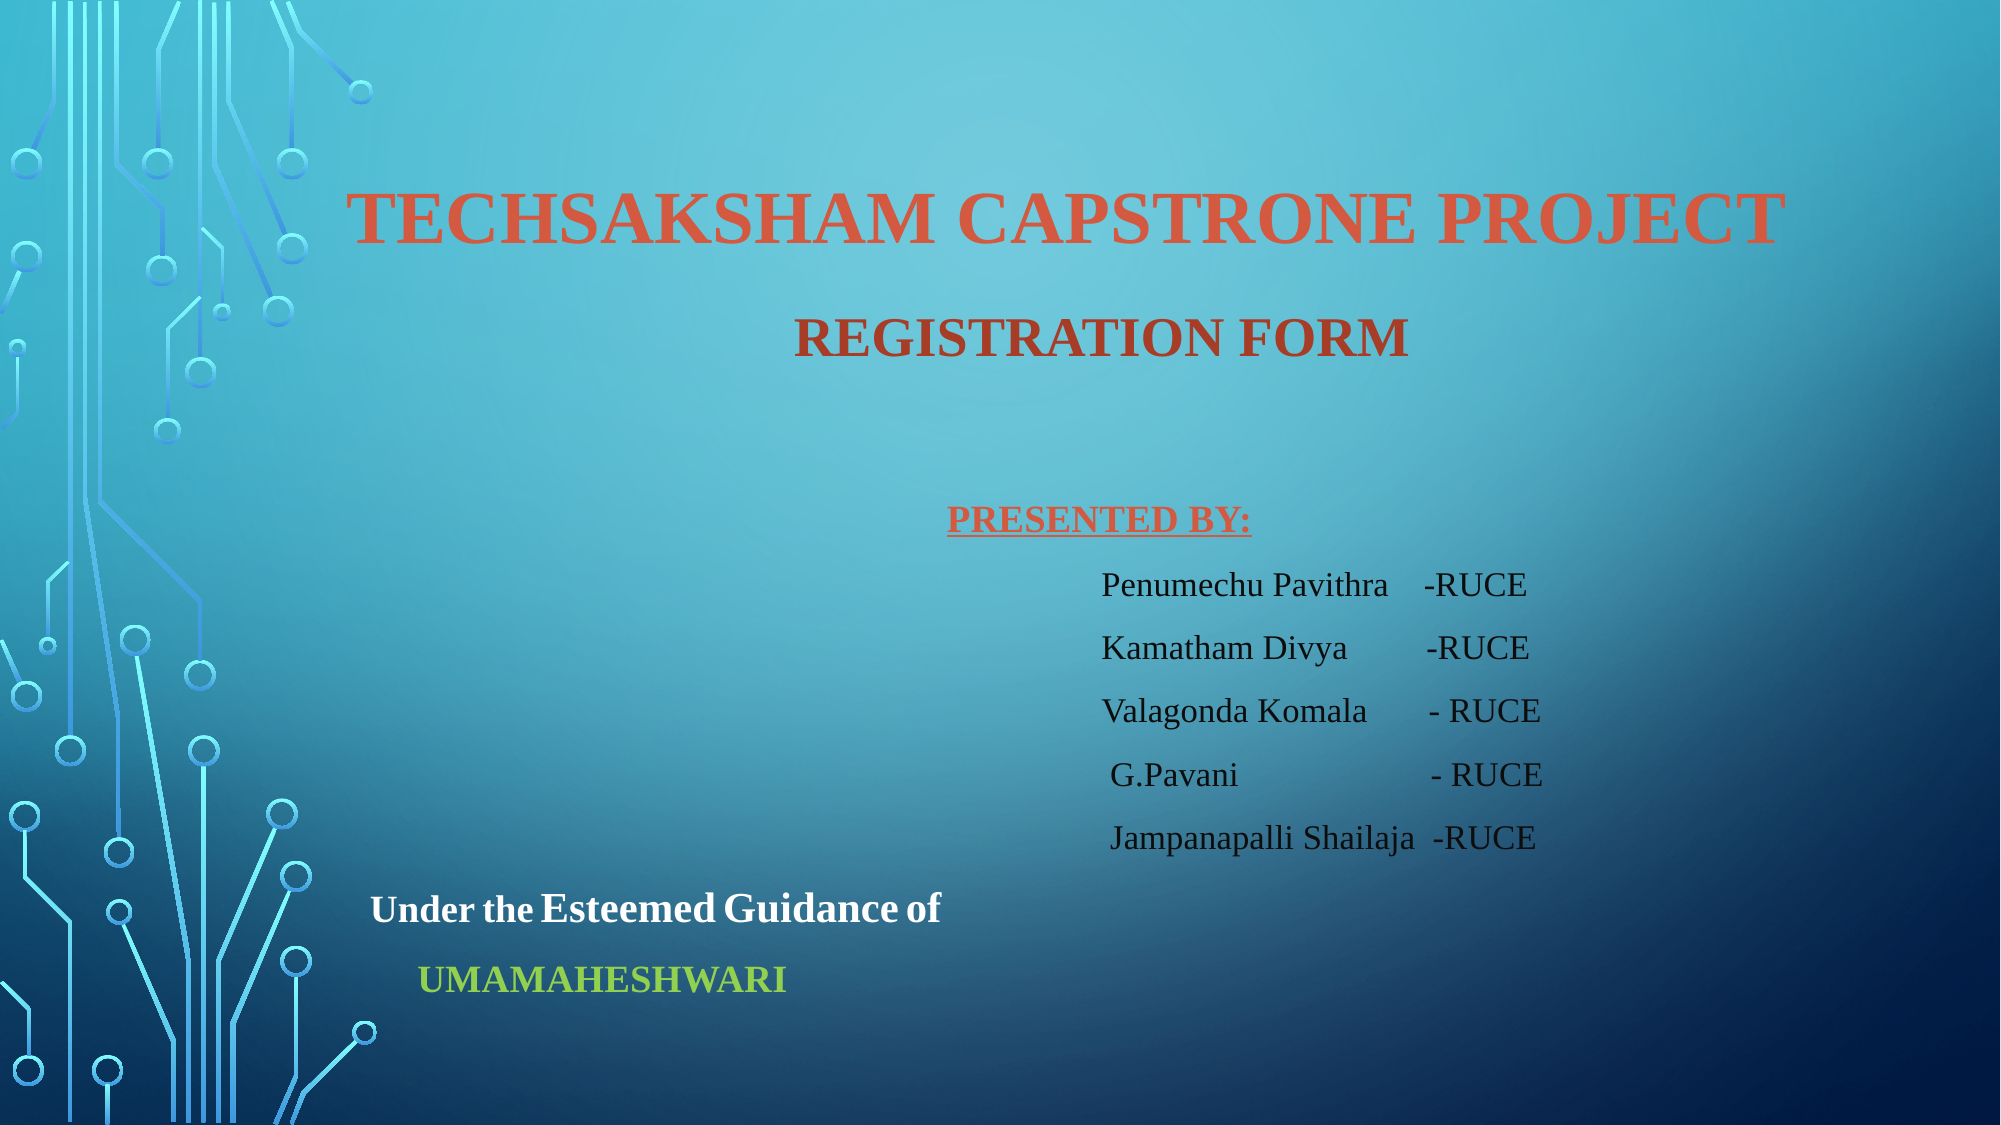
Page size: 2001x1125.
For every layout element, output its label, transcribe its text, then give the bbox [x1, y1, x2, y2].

subtitle REGISTRATION FORM PRESENTED BY: Penumechu Pavithra -RUCE Kamatham Divya -RUCE Valagonda Komala - RUCE G.Pavani - RUCE Jampanapalli Shailaja -RUCE Under the Esteemed Guidance of UMAMAHESHWARI [307, 279, 1896, 1068]
title TECHSAKSHAM CAPSTRONE PROJECT [331, 47, 1832, 268]
